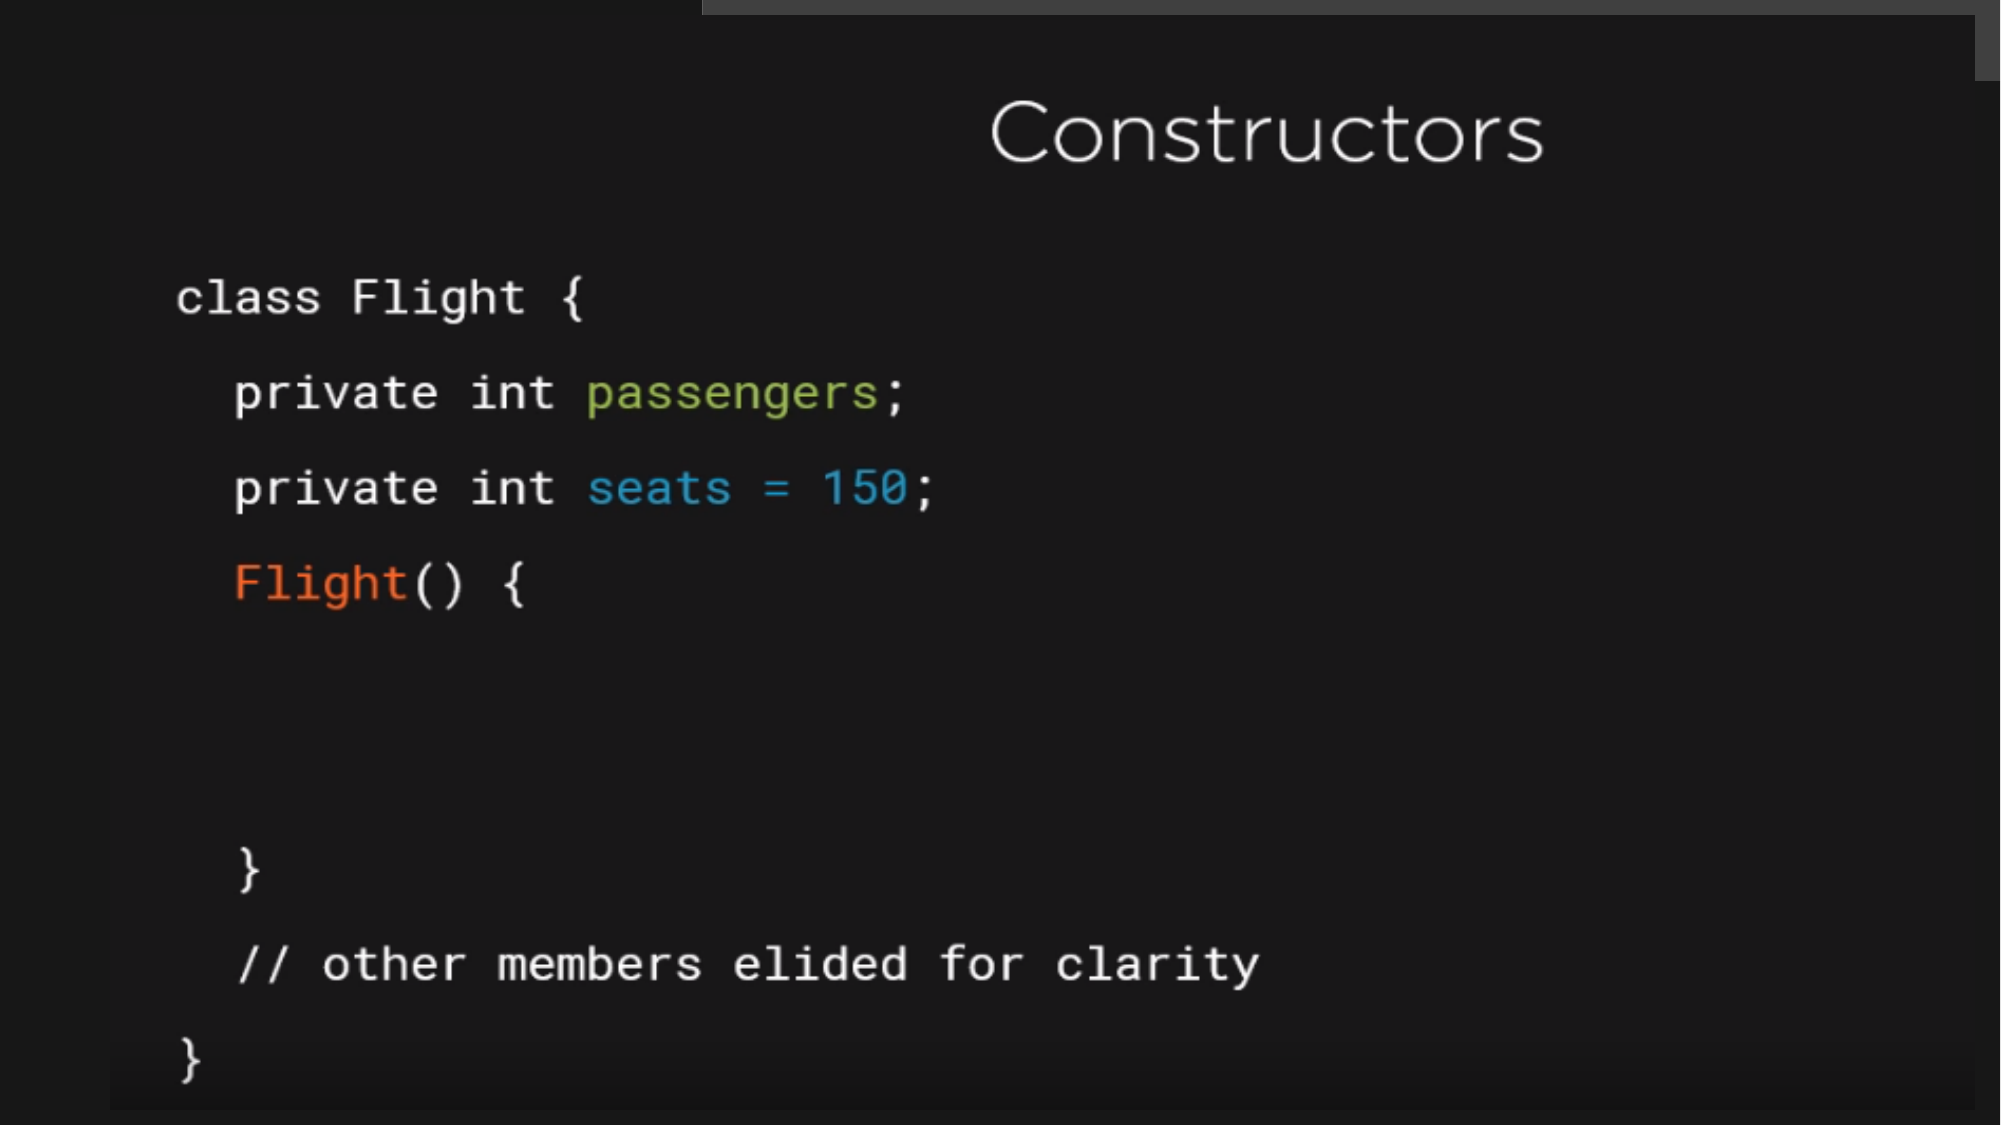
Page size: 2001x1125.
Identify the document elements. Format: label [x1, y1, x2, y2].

list [110, 15, 1976, 1110]
